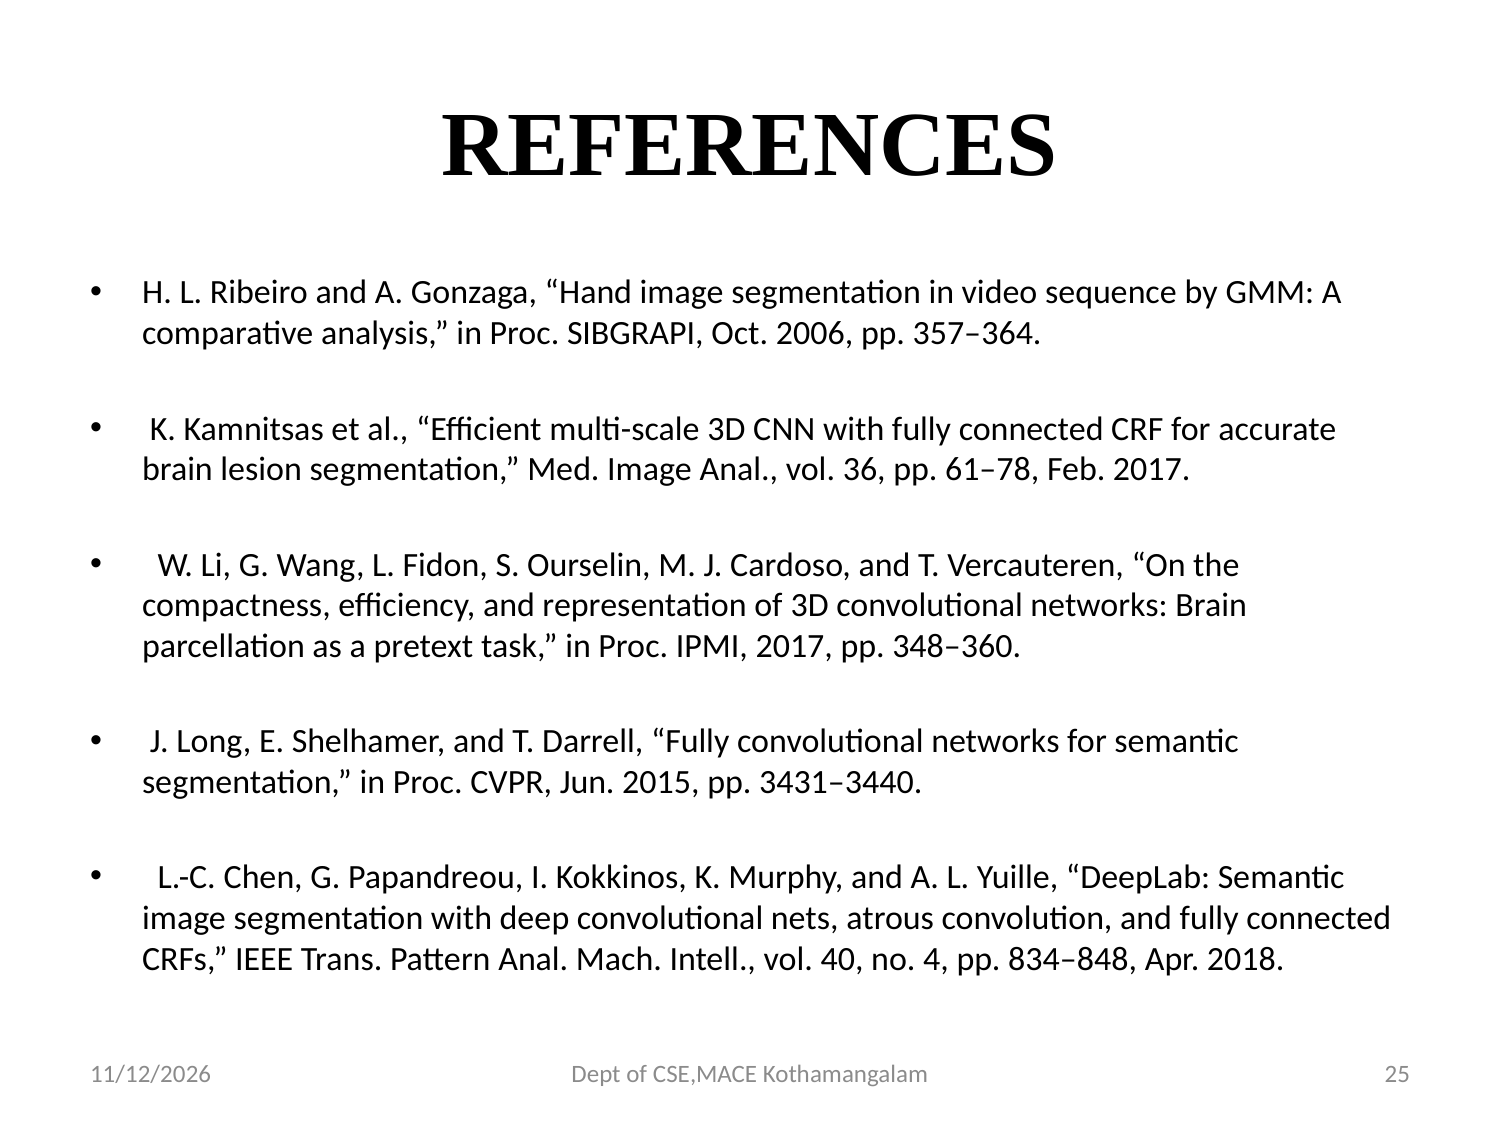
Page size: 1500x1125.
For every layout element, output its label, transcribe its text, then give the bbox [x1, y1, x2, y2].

slide_number 25 [1074, 1042, 1425, 1103]
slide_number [75, 1042, 425, 1103]
footer Dept of CSE,MACE Kothamangalam [512, 1042, 988, 1103]
title REFERENCES [75, 45, 1425, 233]
list H. L. Ribeiro and A. Gonzaga, “Hand image segmentation in video sequence by GMM: A comparative analysis,” in Proc. SIBGRAPI, Oct. 2006, pp. 357–364. K. Kamnitsas et al., “Efficient multi-scale 3D CNN with fully connected CRF for accurate brain lesion segmentation,” Med. Image Anal., vol. 36, pp. 61–78, Feb. 2017. W. Li, G. Wang, L. Fidon, S. Ourselin, M. J. Cardoso, and T. Vercauteren, “On the compactness, efficiency, and representation of 3D convolutional networks: Brain parcellation as a pretext task,” in Proc. IPMI, 2017, pp. 348–360. J. Long, E. Shelhamer, and T. Darrell, “Fully convolutional networks for semantic segmentation,” in Proc. CVPR, Jun. 2015, pp. 3431–3440. L.-C. Chen, G. Papandreou, I. Kokkinos, K. Murphy, and A. L. Yuille, “DeepLab: Semantic image segmentation with deep convolutional nets, atrous convolution, and fully connected CRFs,” IEEE Trans. Pattern Anal. Mach. Intell., vol. 40, no. 4, pp. 834–848, Apr. 2018. [75, 262, 1425, 1005]
